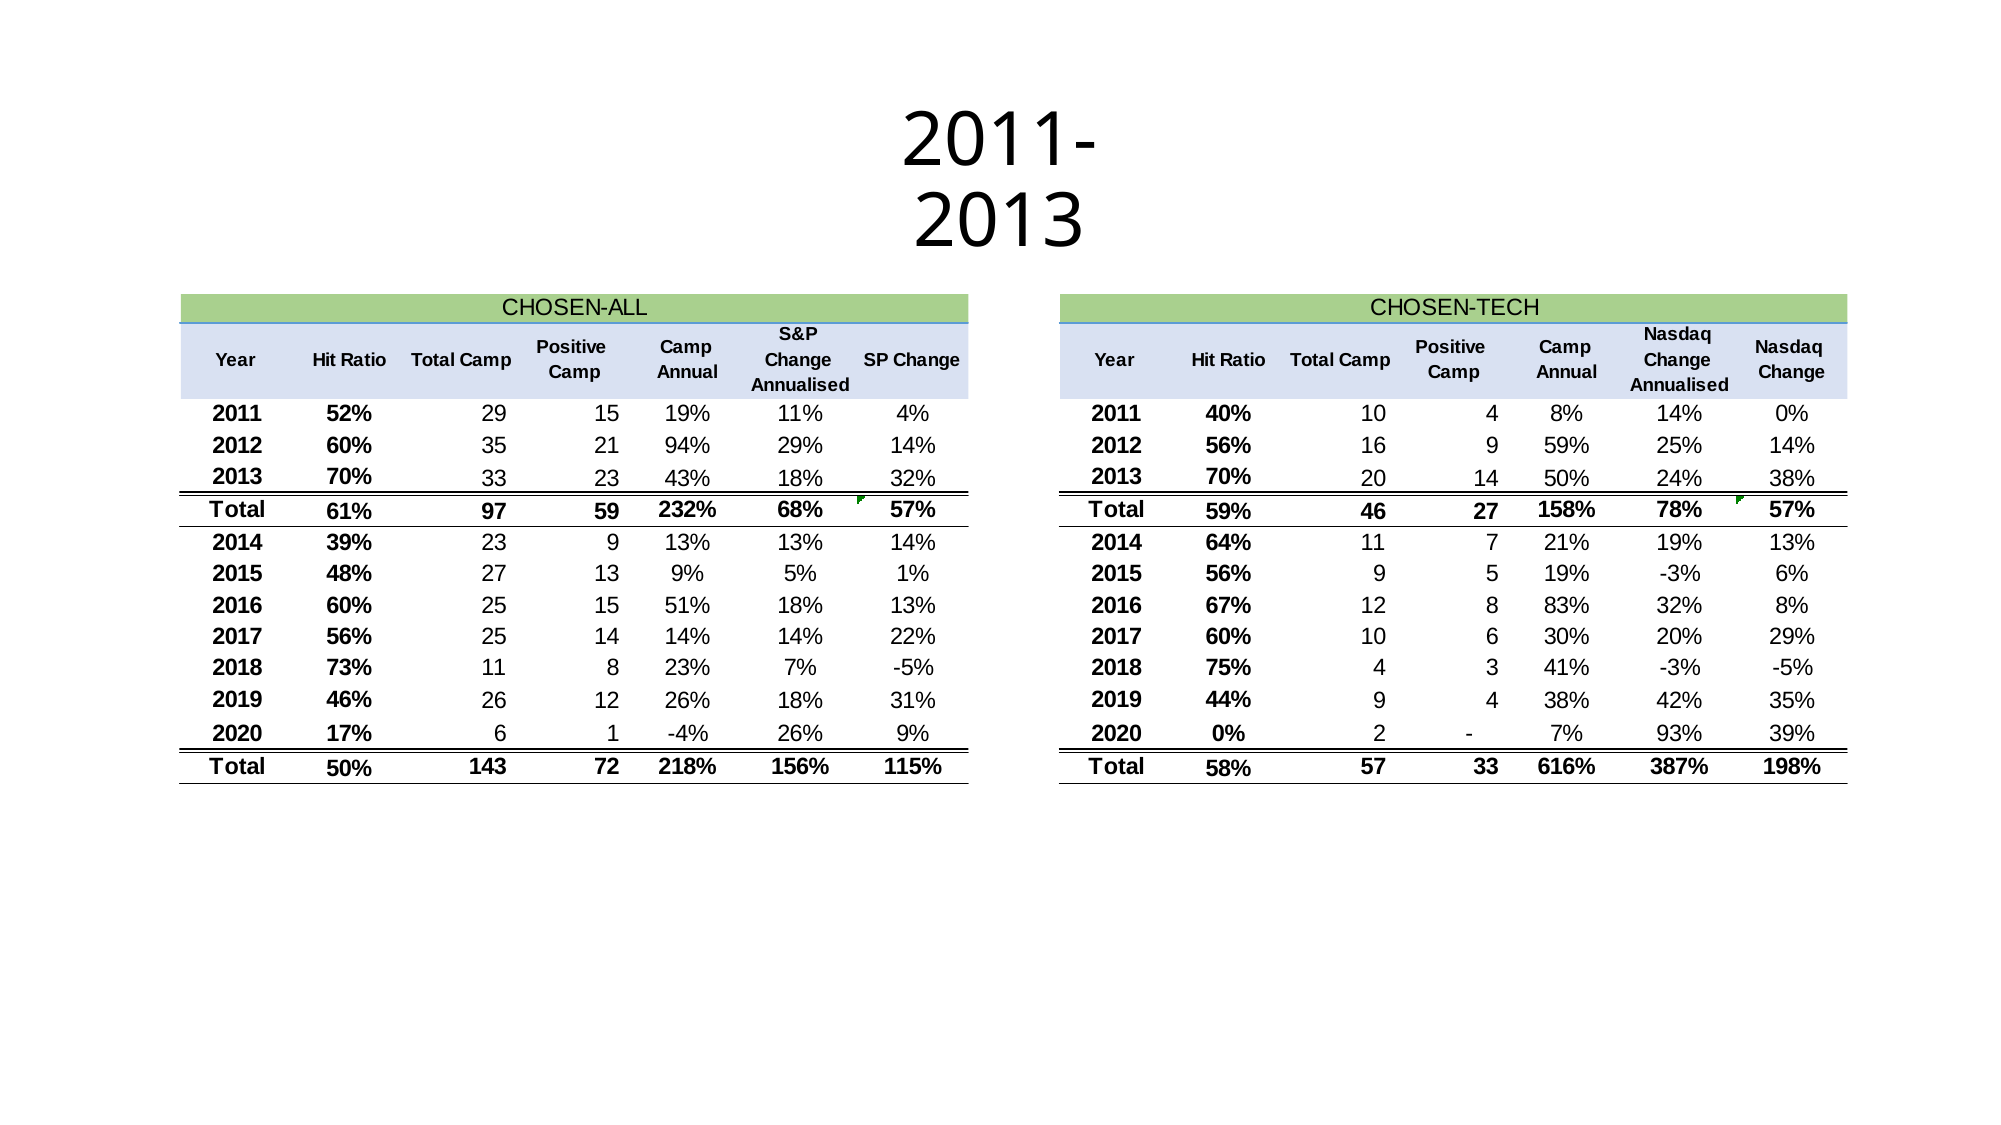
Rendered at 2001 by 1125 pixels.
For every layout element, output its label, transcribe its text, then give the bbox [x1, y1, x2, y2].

title 2011-2013 [812, 88, 1188, 275]
picture [179, 292, 970, 785]
text_box [105, 292, 763, 1014]
picture [1058, 292, 1850, 785]
